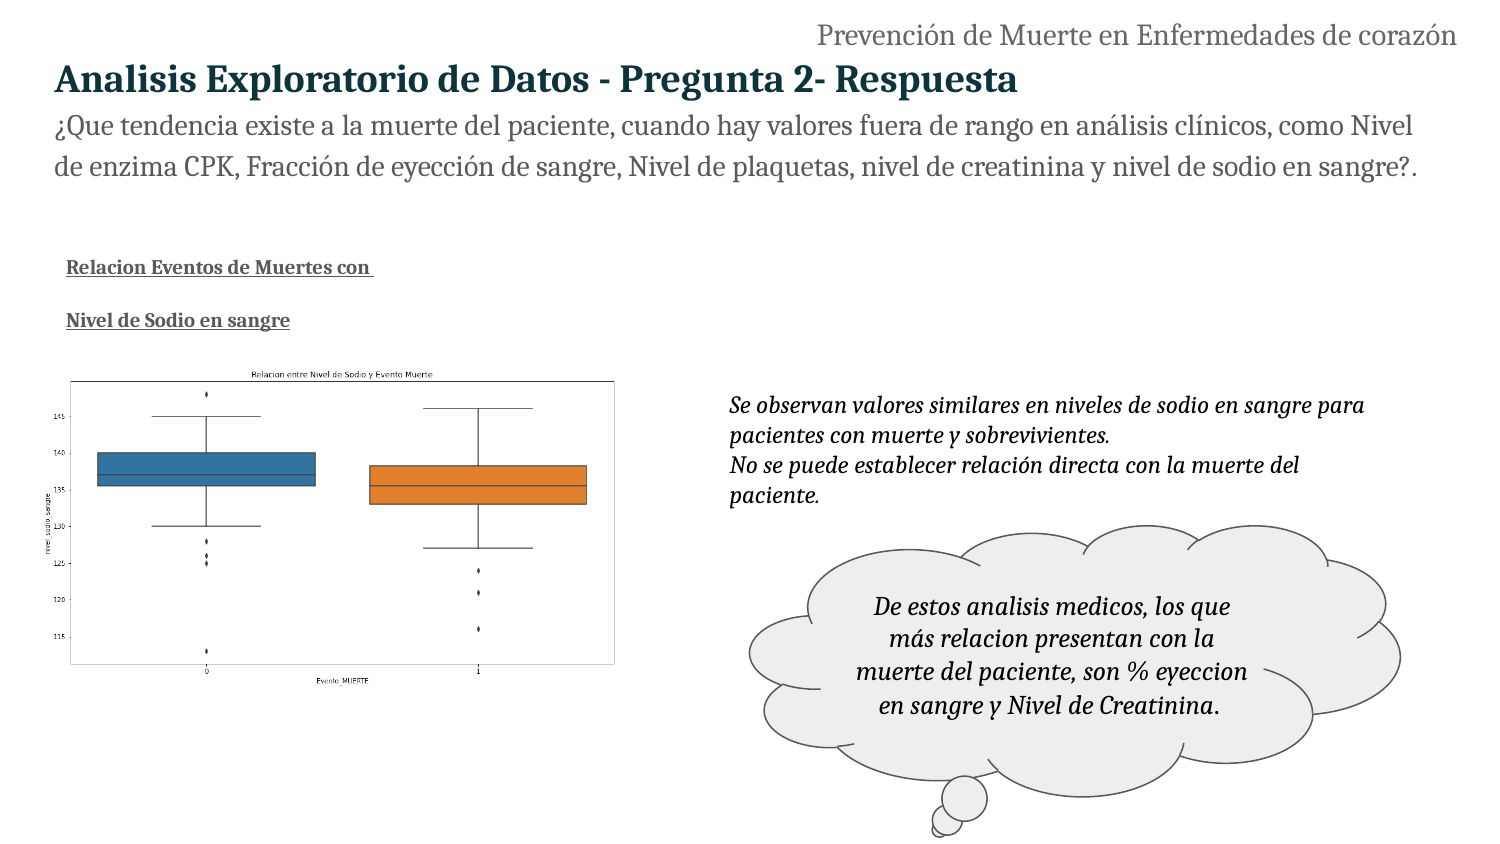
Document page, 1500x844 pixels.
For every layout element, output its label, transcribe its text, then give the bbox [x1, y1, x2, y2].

title Prevención de Muerte en Enfermedades de corazón [75, 0, 1474, 68]
text_box De estos analisis medicos, los que más relacion presentan con la muerte del paciente, son % eyeccion en sangre y Nivel de Creatinina. [749, 525, 1401, 838]
list Relacion Eventos de Muertes con Nivel de Sodio en sangre [51, 234, 1449, 844]
picture [39, 366, 618, 689]
title Analisis Exploratorio de Datos - Pregunta 2- Respuesta ¿Que tendencia existe a la muerte del paciente, cuando hay valores fuera de rango en análisis clínicos, como Nivel de enzima CPK, Fracción de eyección de sangre, Nivel de plaquetas, nivel de creatinina y nivel de sodio en sangre?. [39, 37, 1437, 235]
text_box Se observan valores similares en niveles de sodio en sangre para pacientes con muerte y sobrevivientes. No se puede establecer relación directa con la muerte del paciente. [714, 373, 1409, 524]
